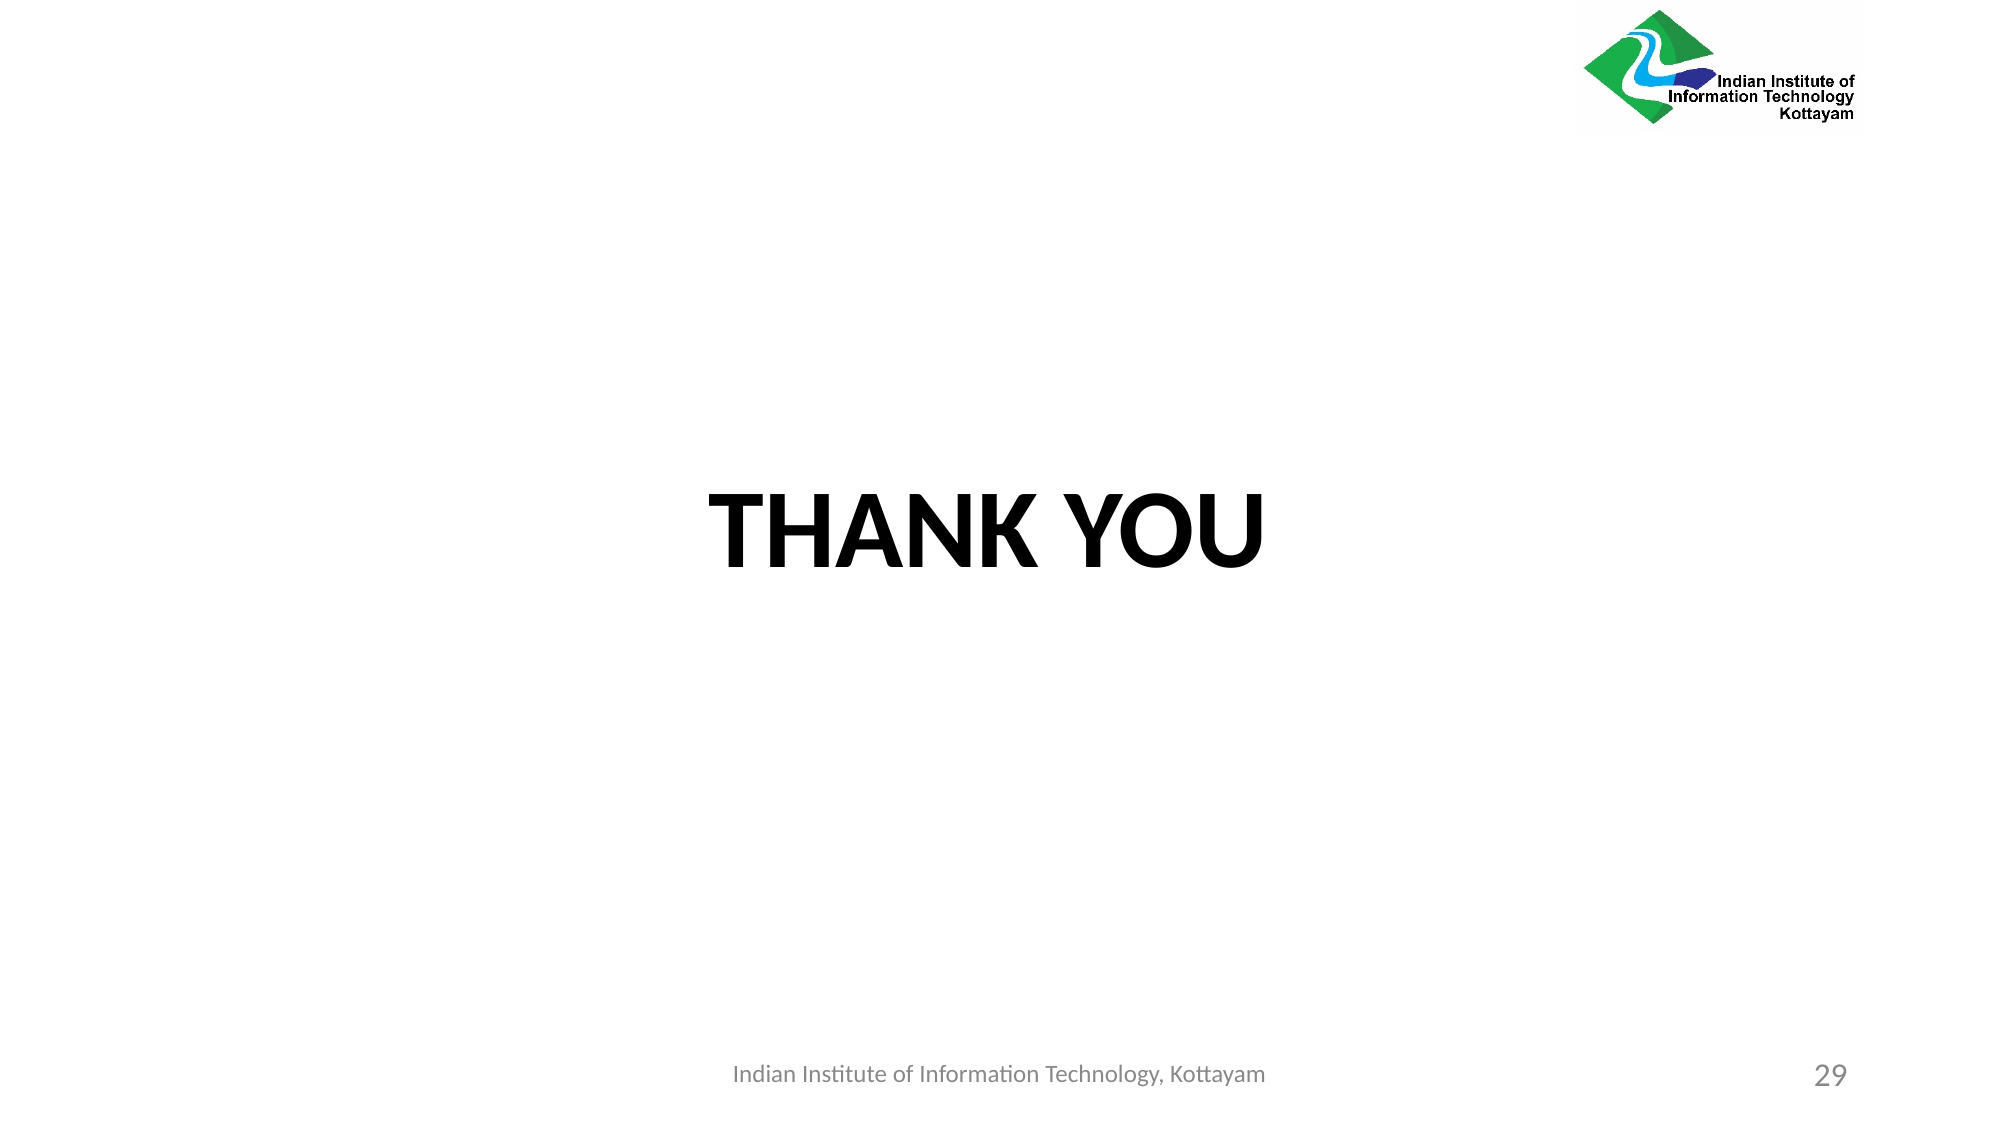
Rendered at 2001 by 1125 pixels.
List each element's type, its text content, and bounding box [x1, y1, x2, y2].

picture [1574, 0, 1863, 134]
list THANK YOU [126, 462, 1852, 1125]
slide_number 29 [1412, 1042, 1863, 1103]
footer Indian Institute of Information Technology, Kottayam [662, 1042, 1338, 1103]
